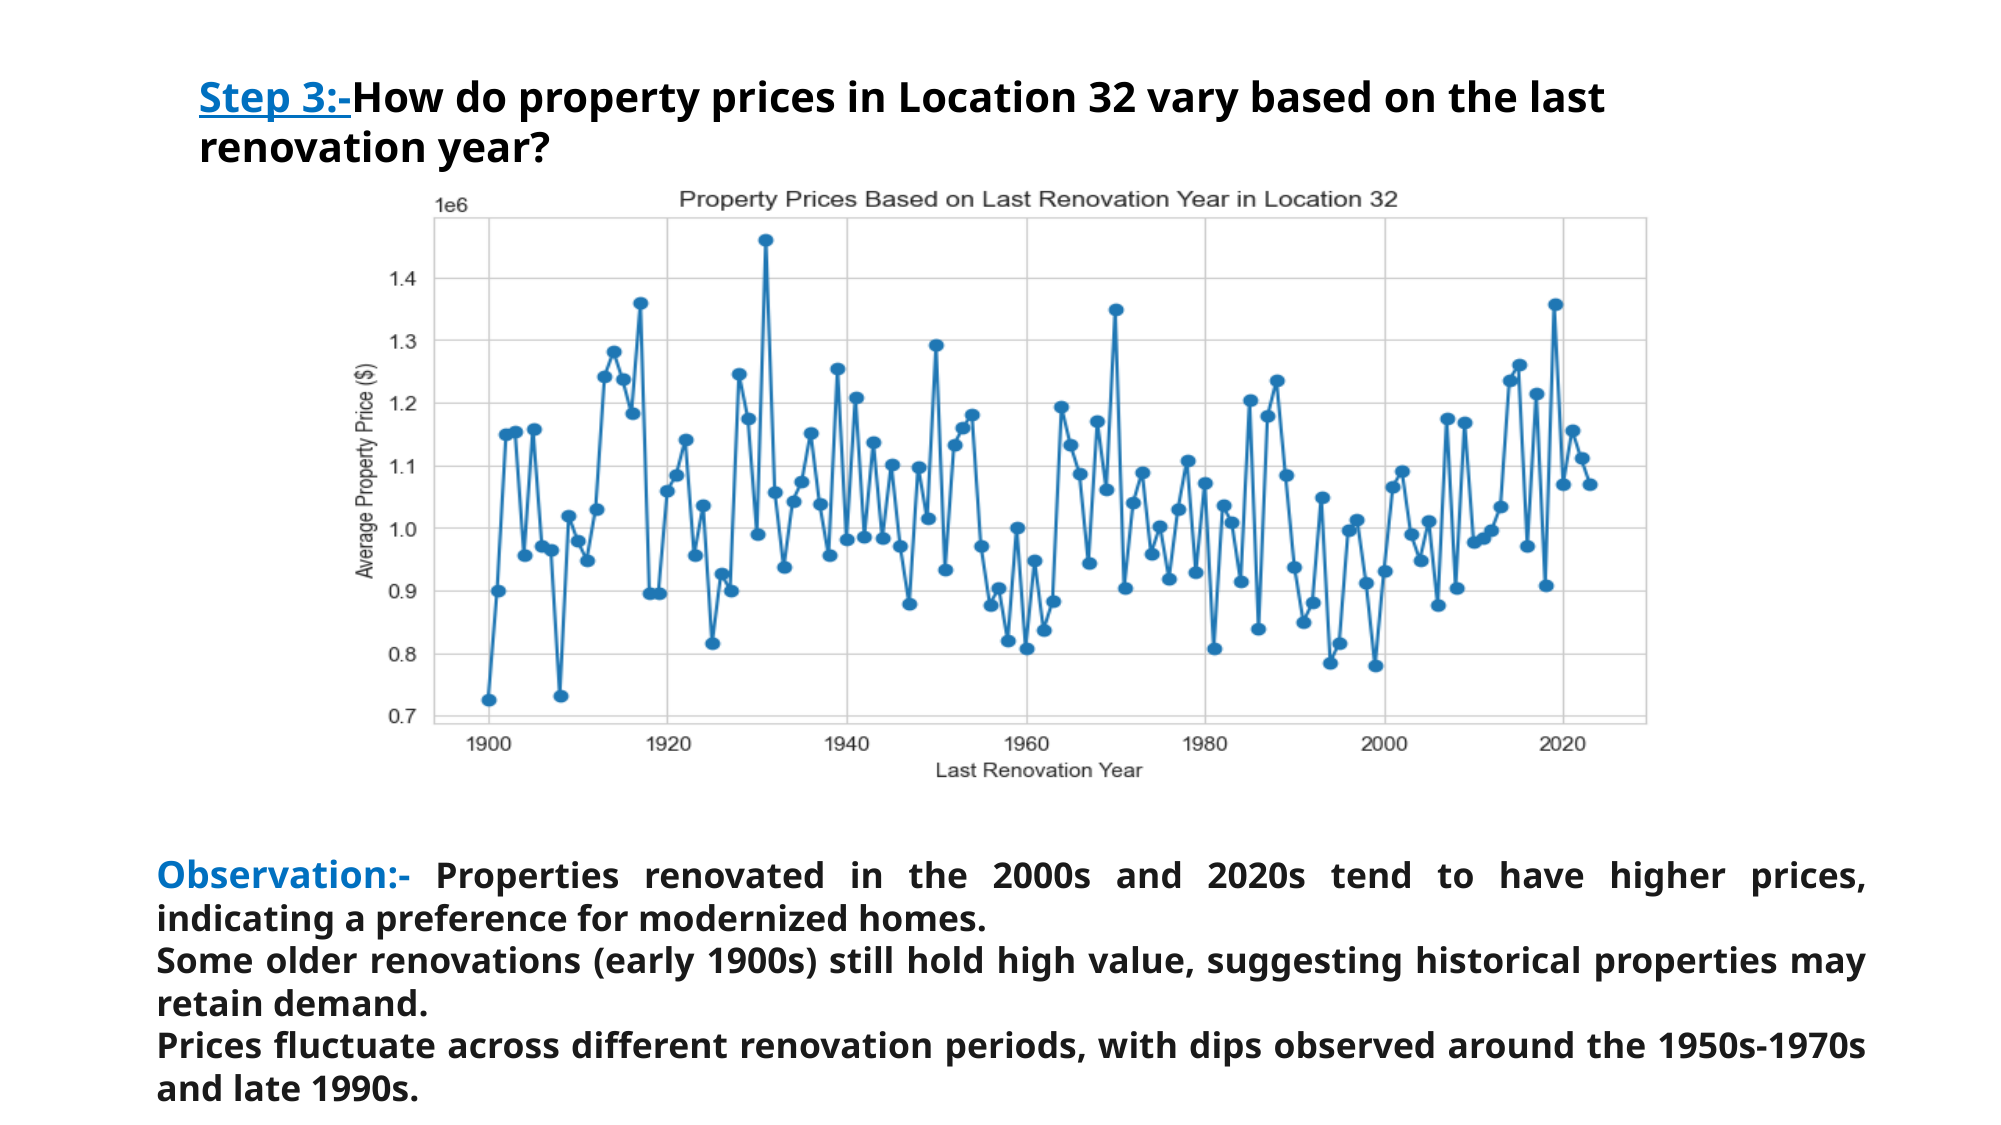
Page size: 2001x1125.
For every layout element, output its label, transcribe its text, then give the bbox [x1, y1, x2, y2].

text_box Observation:- Properties renovated in the 2000s and 2020s tend to have higher prices, indicating a preference for modernized homes. Some older renovations (early 1900s) still hold high value, suggesting historical properties may retain demand. Prices fluctuate across different renovation periods, with dips observed around the 1950s-1970s and late 1990s. [141, 843, 1883, 1125]
picture [340, 178, 1660, 794]
text_box Step 3:-How do property prices in Location 32 vary based on the last renovation year? [184, 63, 1841, 178]
